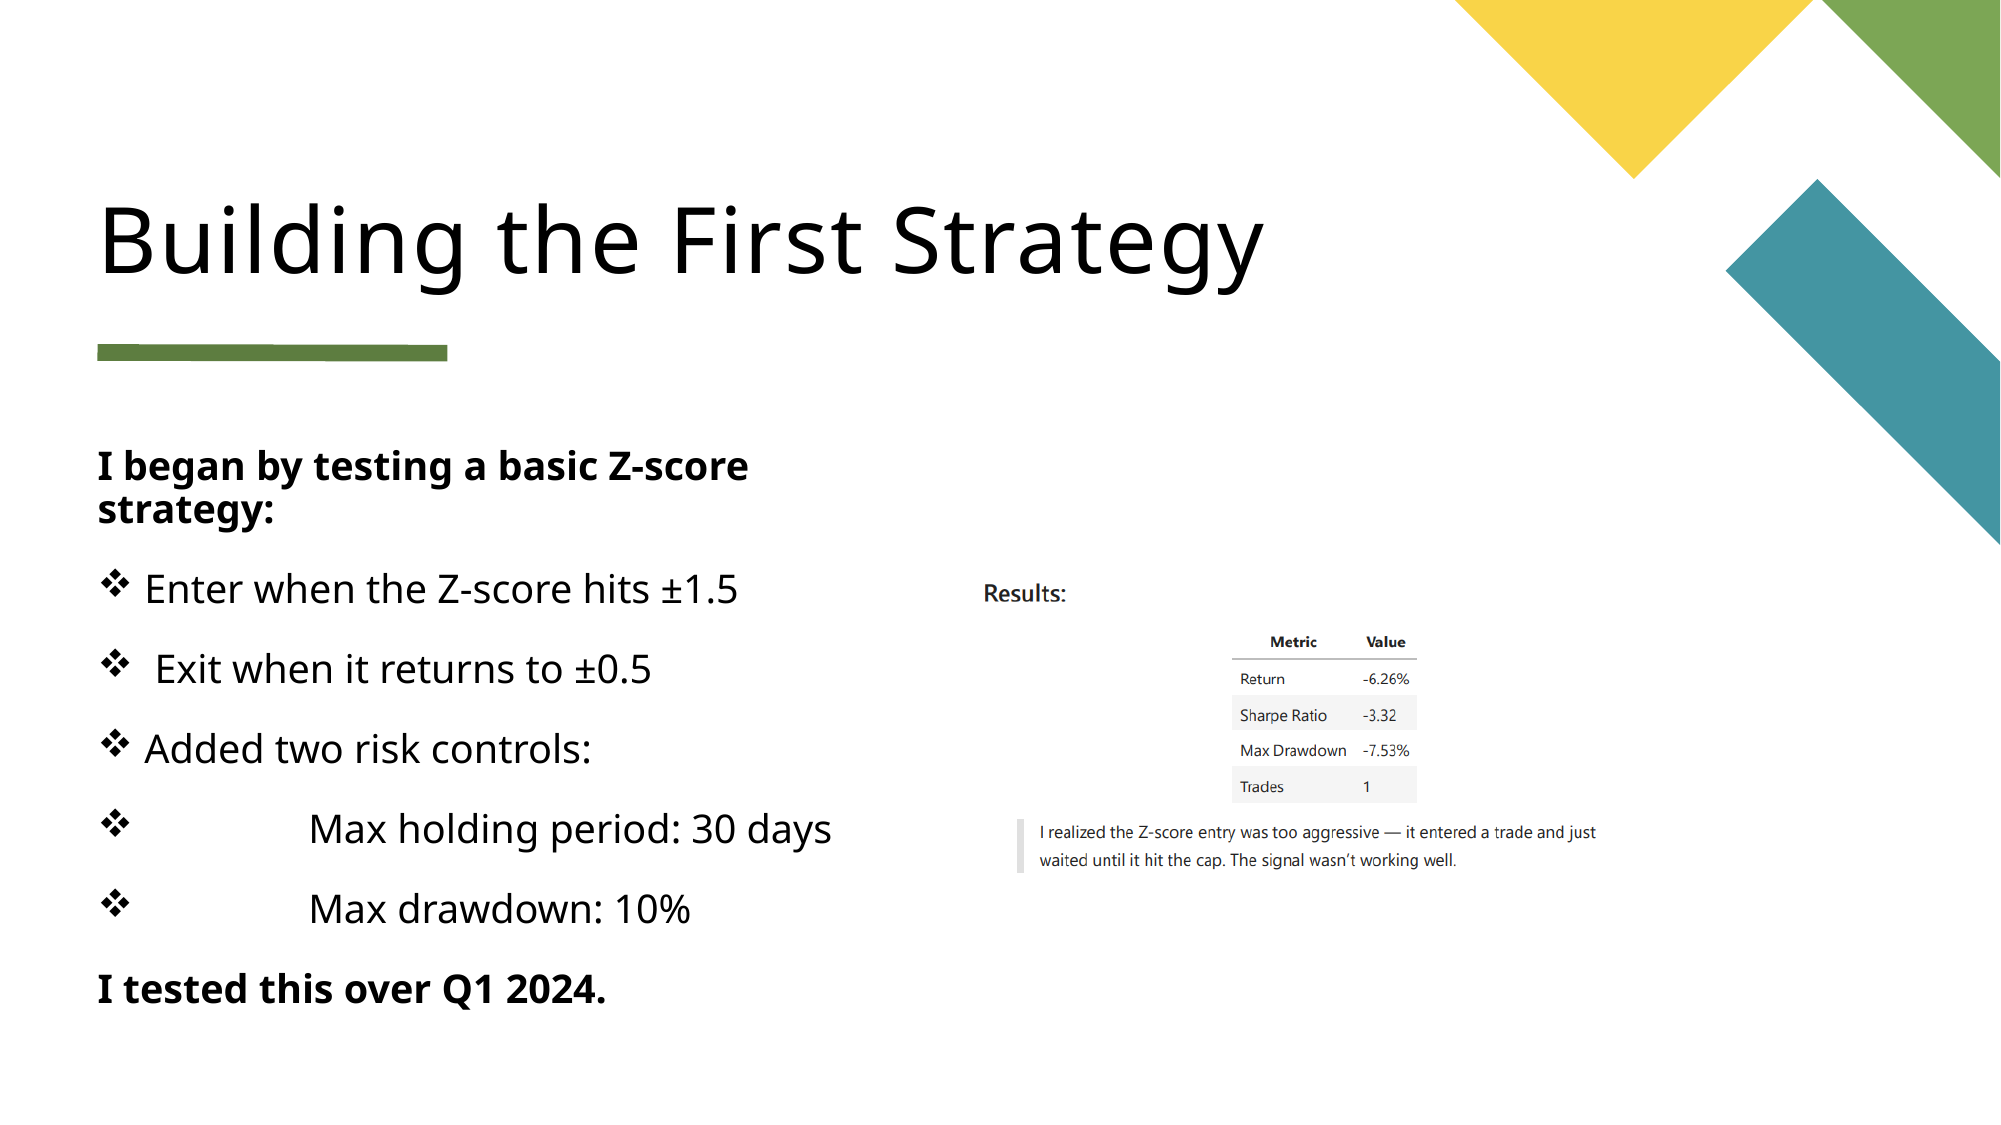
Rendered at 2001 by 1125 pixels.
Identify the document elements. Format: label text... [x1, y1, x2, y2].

title Building the First Strategy [97, 45, 1702, 291]
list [964, 581, 1702, 887]
list I began by testing a basic Z-score strategy: Enter when the Z-score hits ±1.5 Exit when it returns to ±0.5 Added two risk controls: Max holding period: 30 days Max drawdown: 10% I tested this over Q1 2024. [97, 439, 835, 1030]
